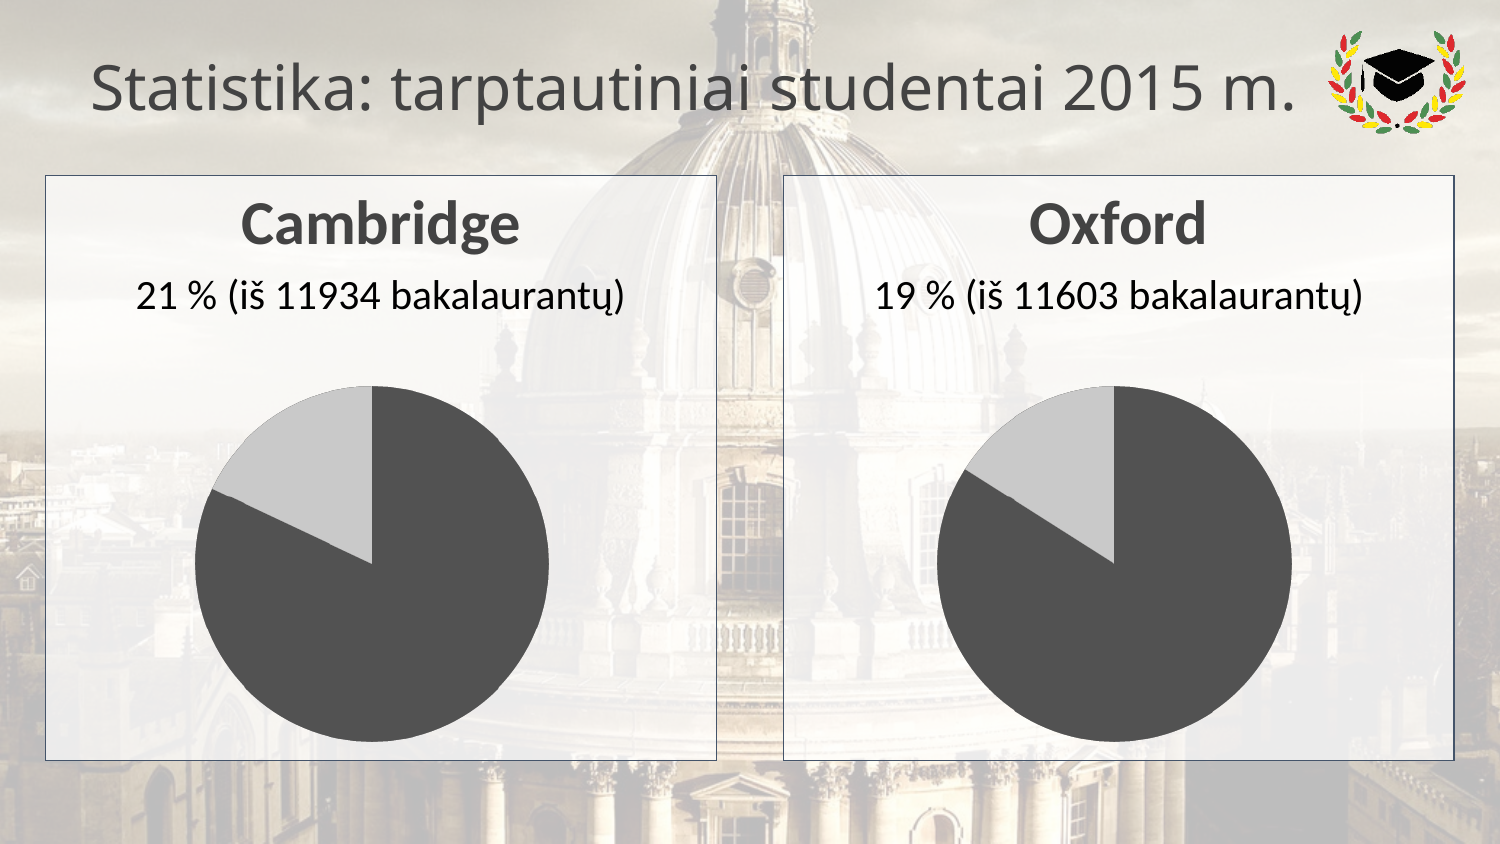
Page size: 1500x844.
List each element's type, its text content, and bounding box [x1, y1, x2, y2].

picture [74, 364, 668, 761]
picture [817, 364, 1411, 761]
picture [1325, 28, 1468, 136]
list Oxford 19 % (iš 11603 bakalaurantų) [783, 175, 1455, 761]
list Cambridge 21 % (iš 11934 bakalaurantų) [45, 175, 717, 761]
title Statistika: tarptautiniai studentai 2015 m. [75, 33, 1411, 146]
